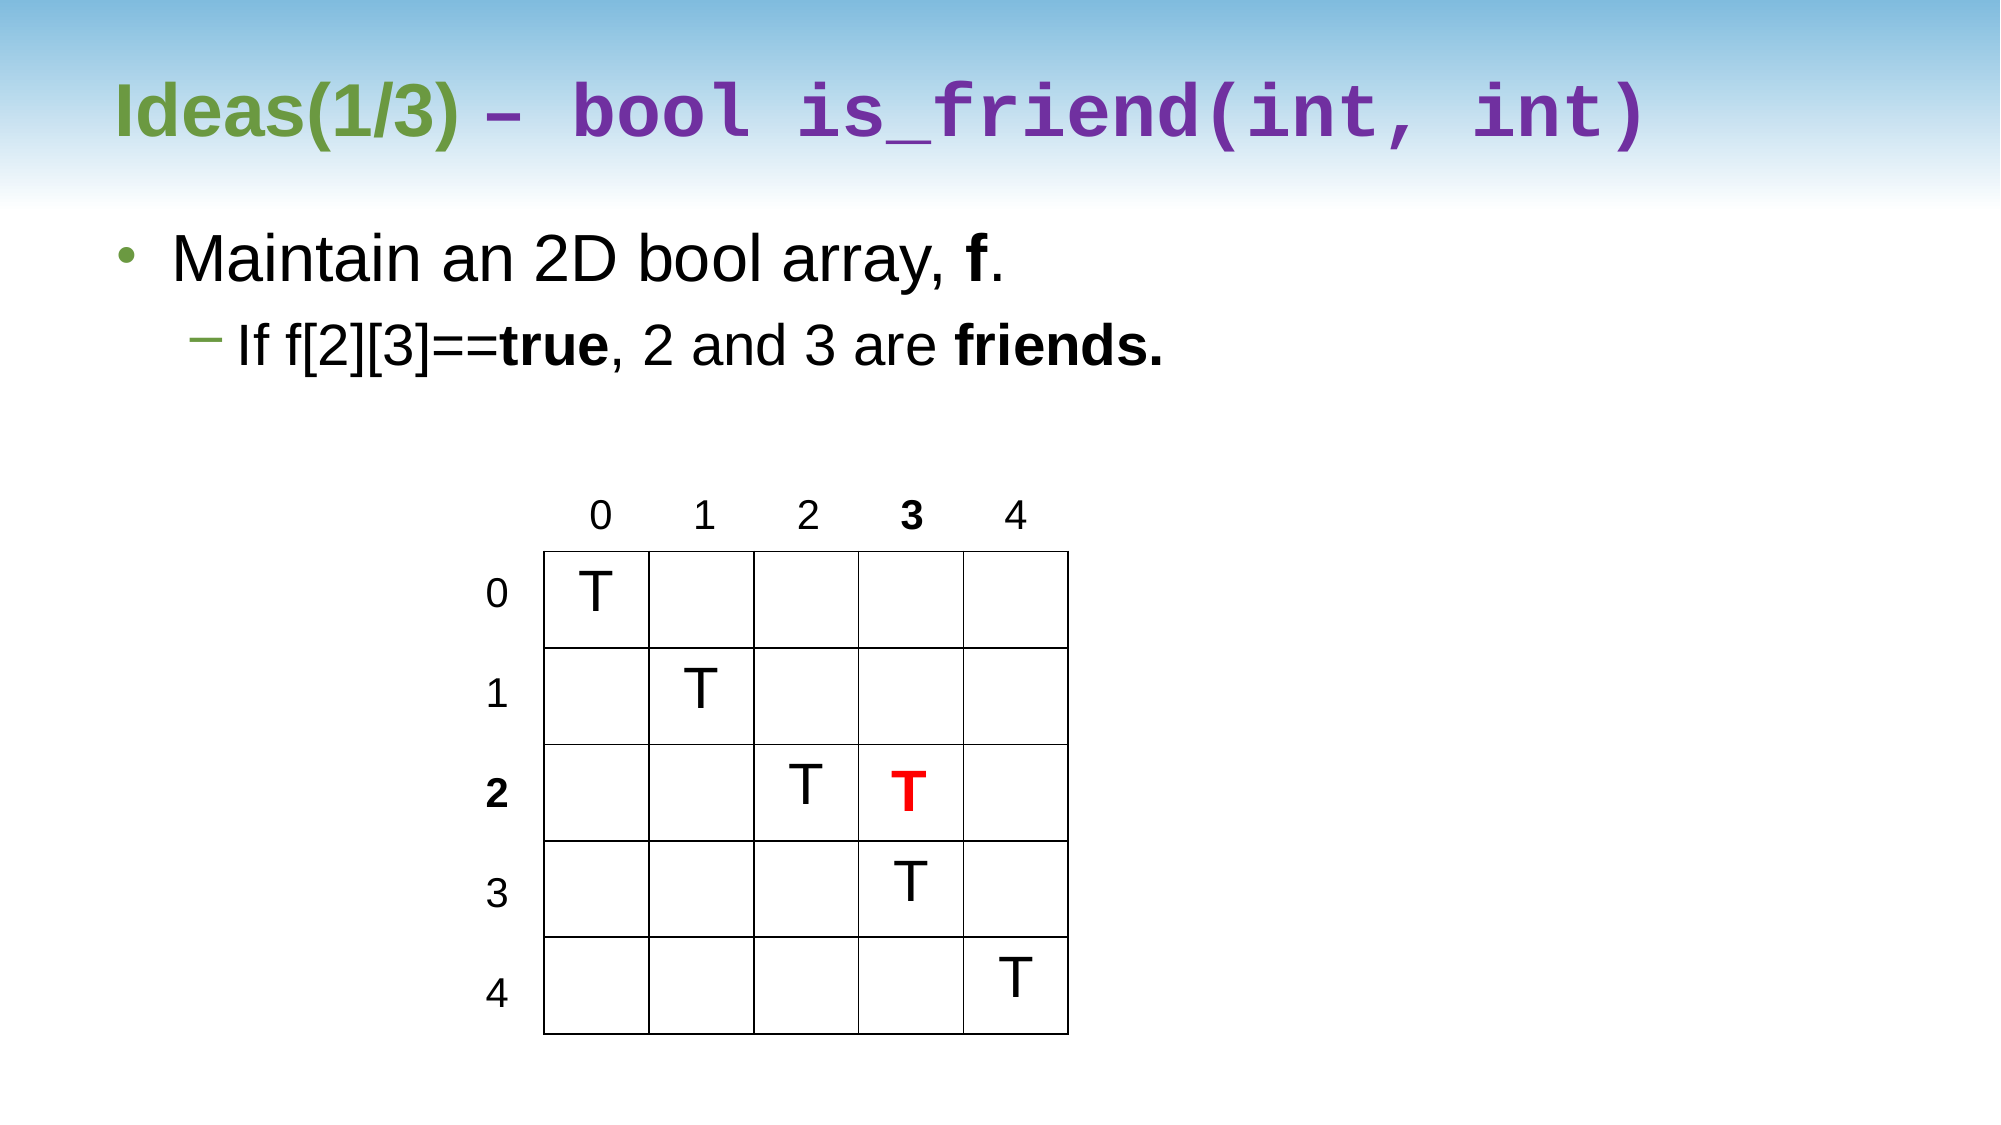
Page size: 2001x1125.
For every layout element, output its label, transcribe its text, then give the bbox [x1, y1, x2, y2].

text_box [470, 480, 1158, 1074]
title Ideas(1/3) – bool is_friend(int, int) [99, 12, 1917, 200]
list Maintain an 2D bool array, f. If f[2][3]==true, 2 and 3 are friends. [99, 207, 1871, 883]
